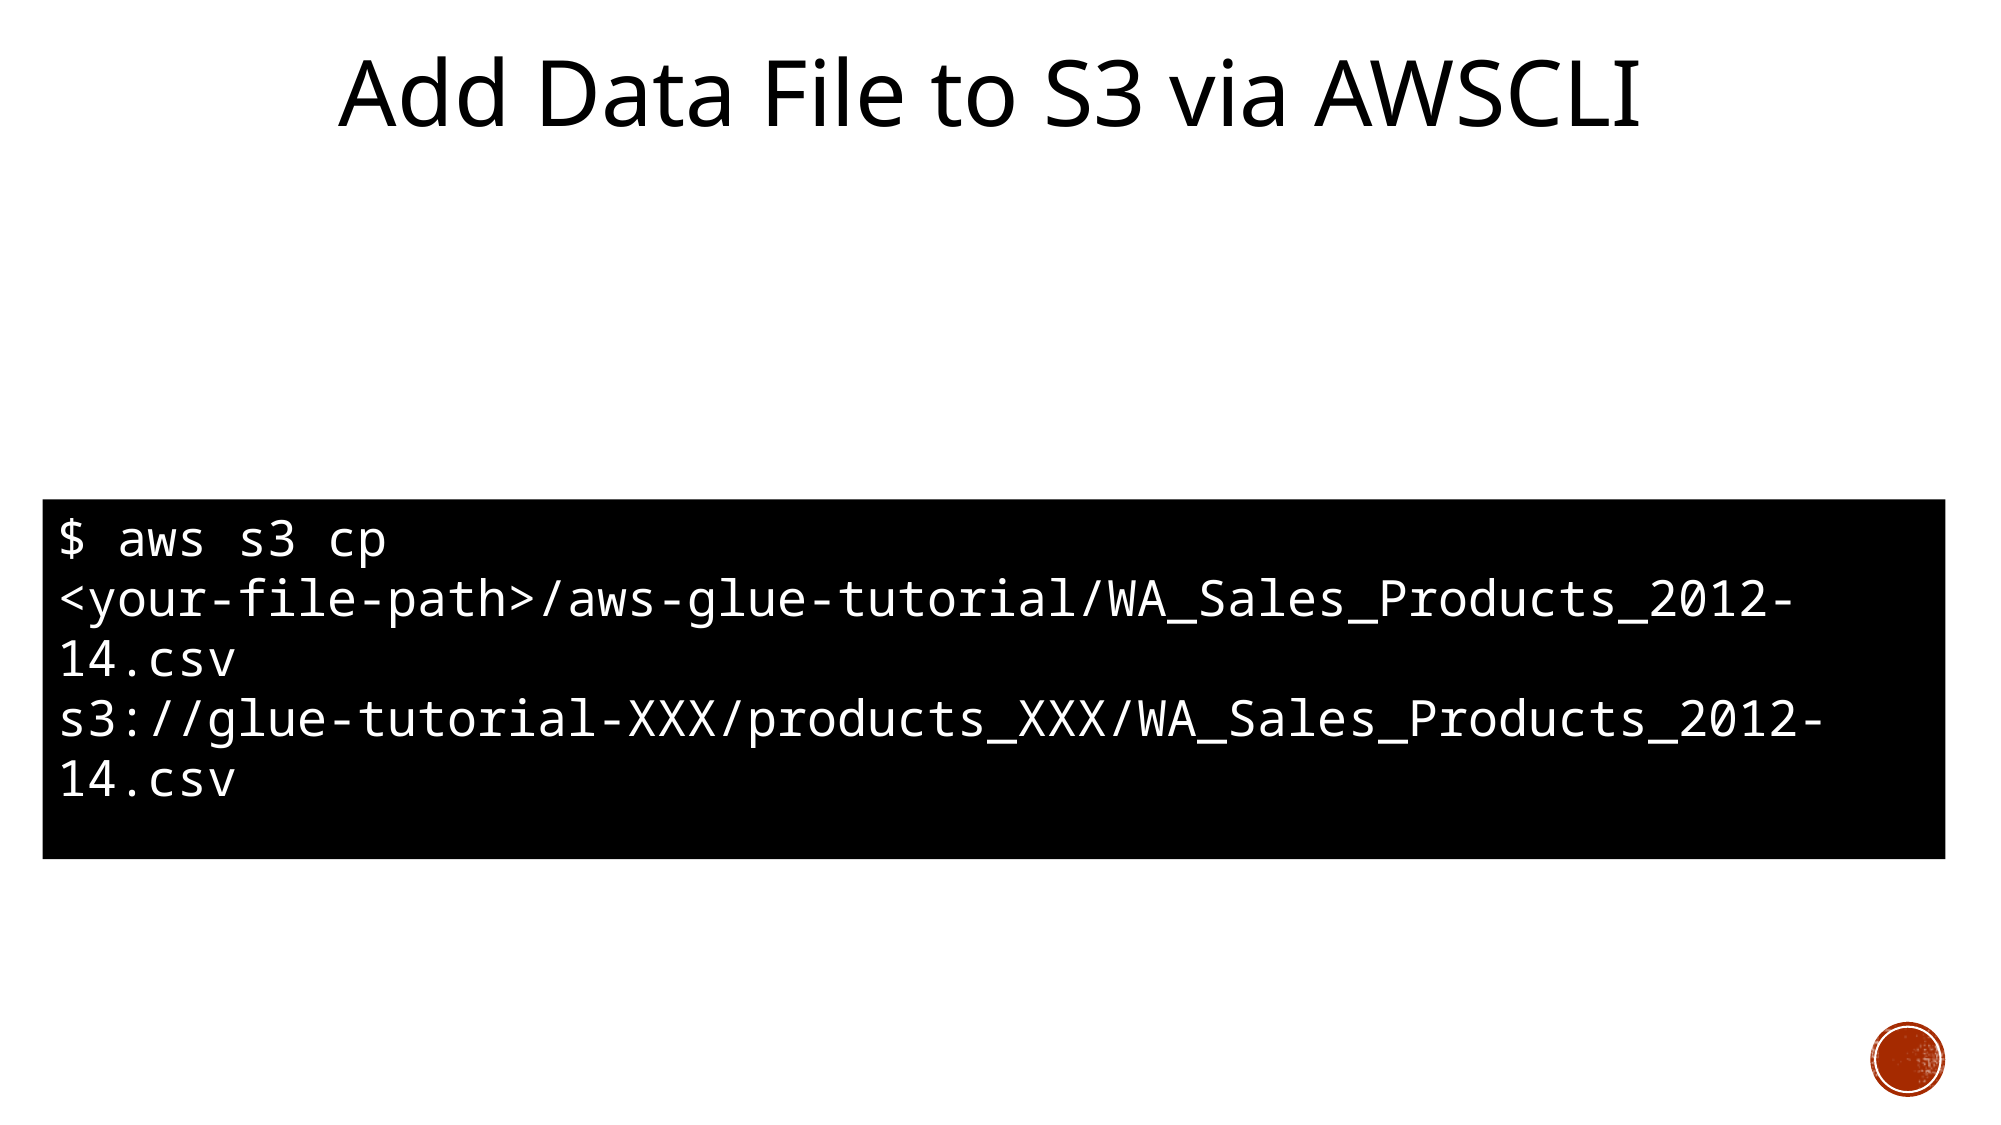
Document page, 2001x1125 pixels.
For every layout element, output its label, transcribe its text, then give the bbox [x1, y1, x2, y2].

text_box $ aws s3 cp <your-file-path>/aws-glue-tutorial/WA_Sales_Products_2012-14.csv s3://glue-tutorial-XXX/products_XXX/WA_Sales_Products_2012-14.csv [42, 499, 1946, 860]
text_box Add Data File to S3 via AWSCLI [181, 30, 1825, 163]
